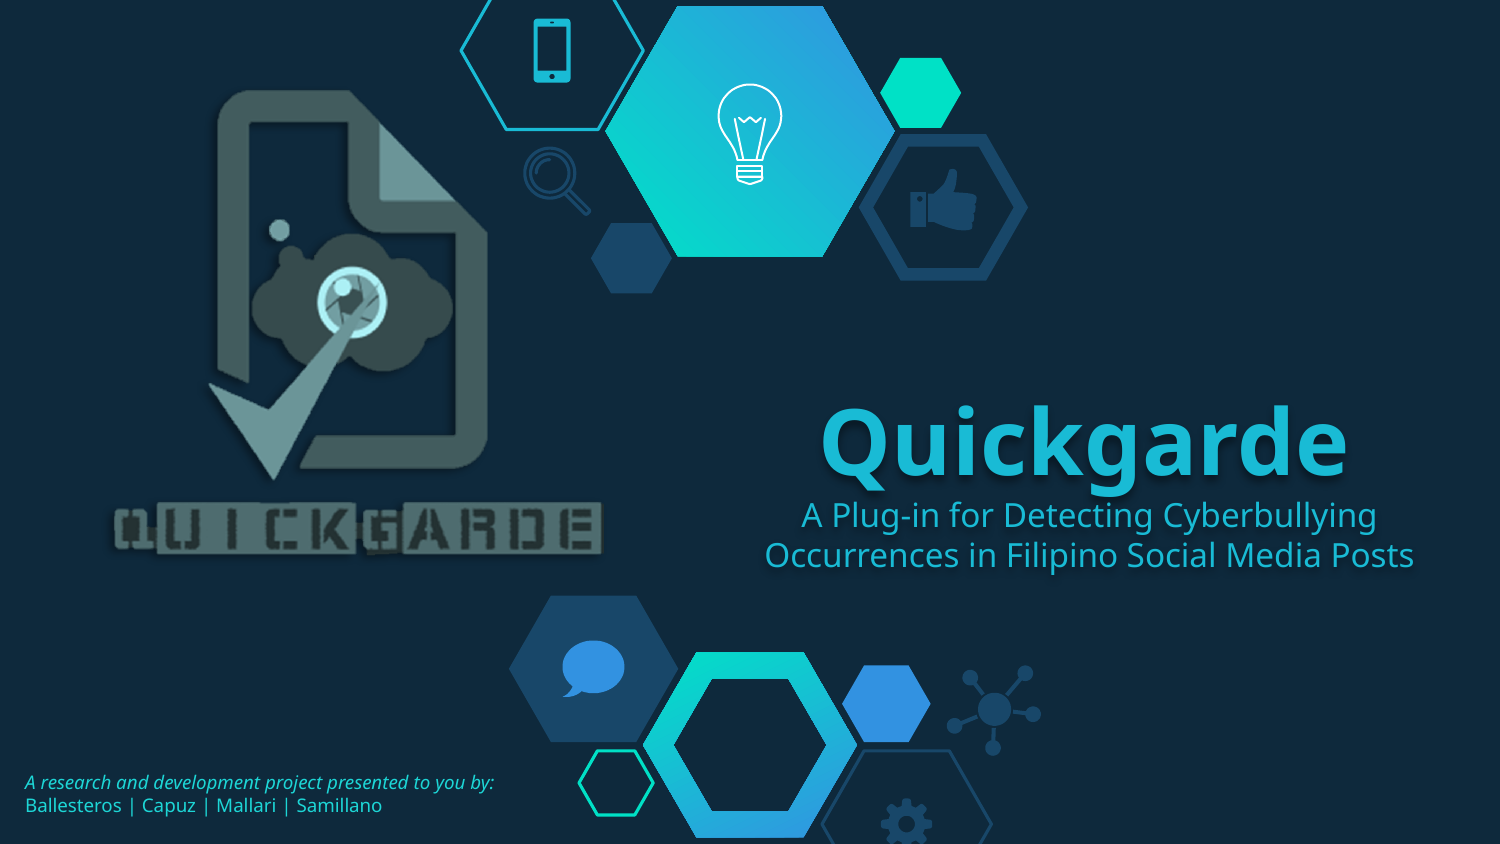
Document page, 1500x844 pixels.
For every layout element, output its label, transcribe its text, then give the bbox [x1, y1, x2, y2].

picture [95, 72, 617, 571]
title Quickgarde A Plug-in for Detecting Cyberbullying Occurrences in Filipino Social Media Posts [719, 351, 1461, 607]
text_box A research and development project presented to you by: Ballesteros | Capuz | Mallari | Samillano [10, 763, 523, 824]
